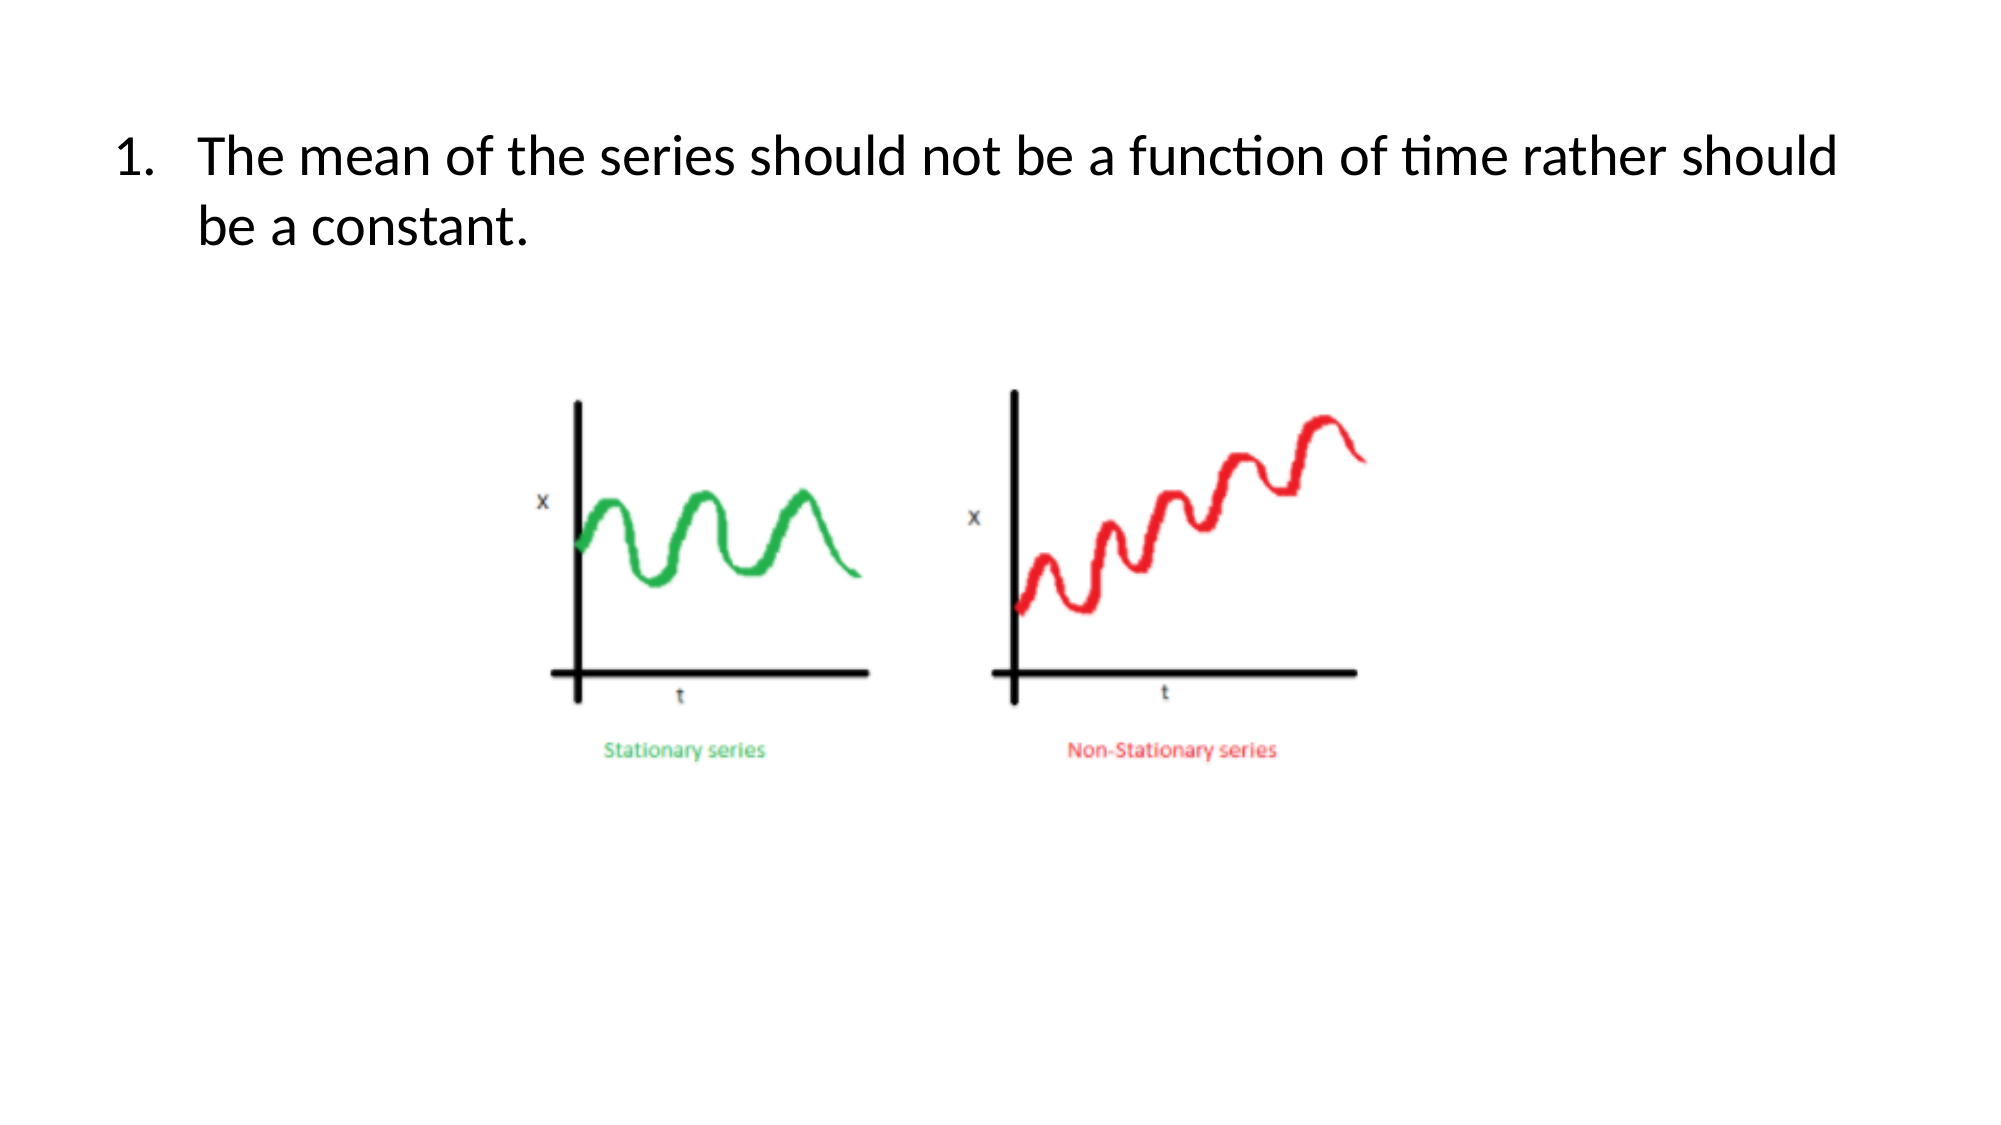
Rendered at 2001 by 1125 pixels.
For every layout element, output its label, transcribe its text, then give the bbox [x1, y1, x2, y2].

text_box The mean of the series should not be a function of time rather should be a constant. [98, 109, 1899, 265]
picture [476, 340, 1475, 785]
